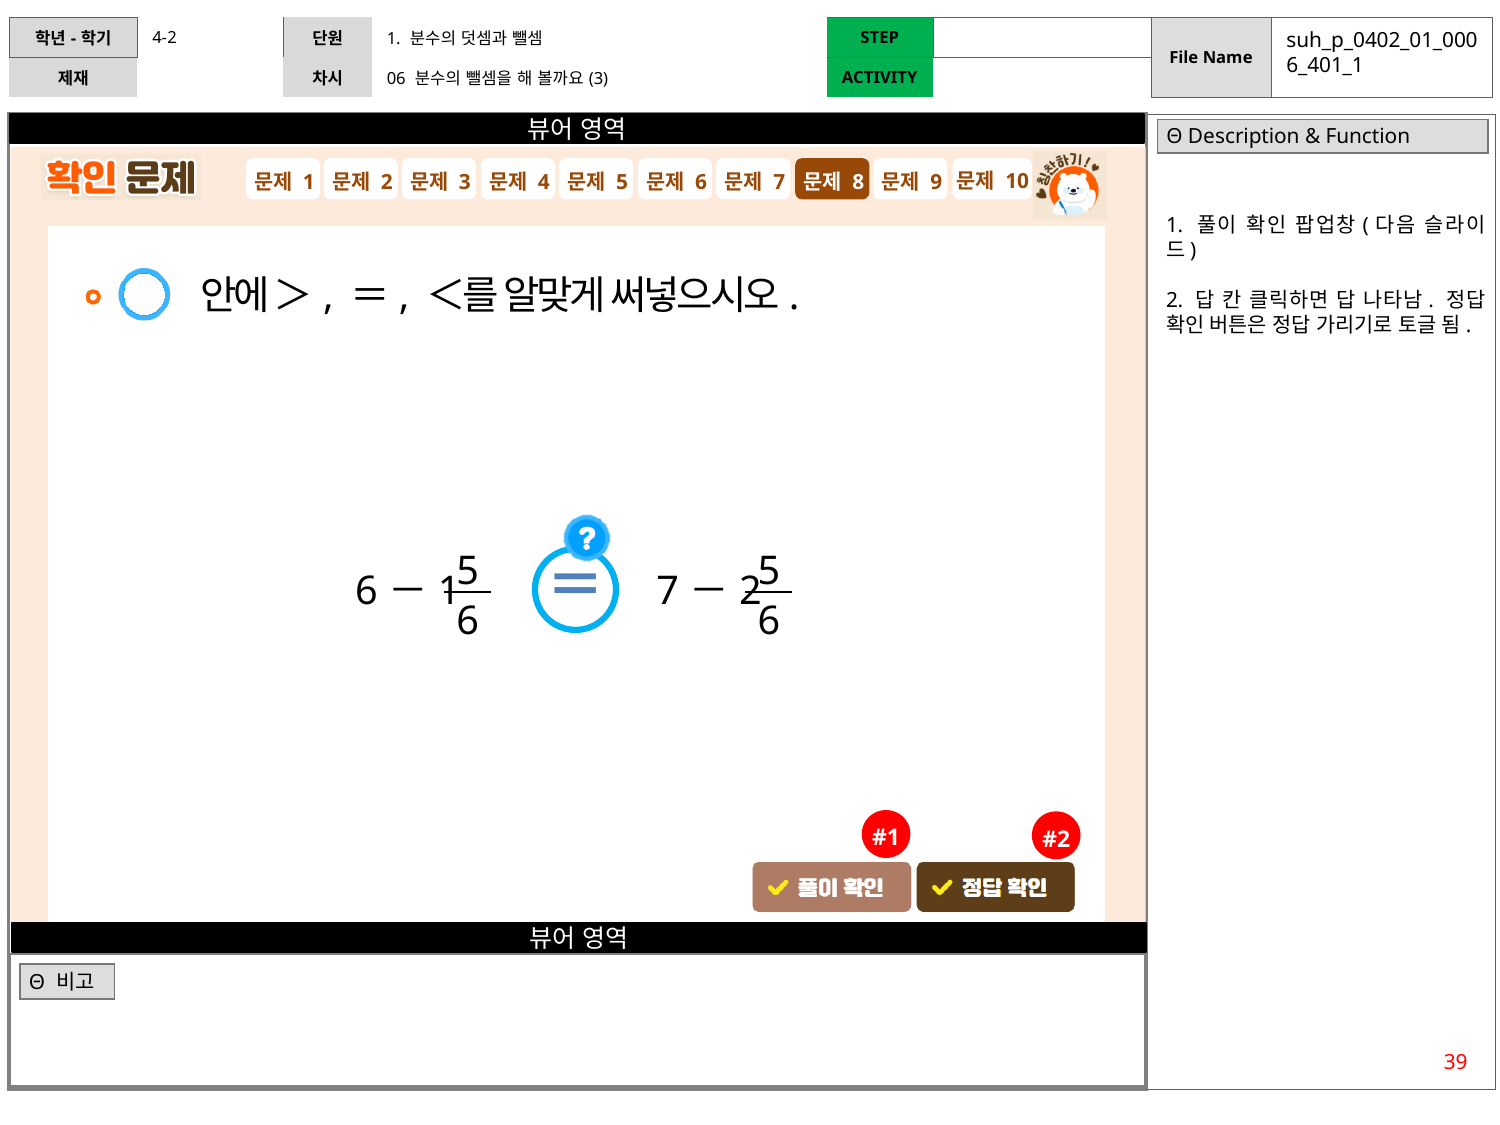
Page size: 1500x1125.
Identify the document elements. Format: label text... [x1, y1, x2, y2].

picture [114, 268, 171, 321]
text_box 7－2 [641, 557, 821, 668]
text_box 6－1 [340, 557, 520, 668]
text_box [0, 0, 1500, 75]
picture [41, 154, 201, 200]
table_header Θ Description & Function [1158, 120, 1487, 152]
text_box 1. 풀이 확인 팝업창(다음 슬라이드) 2. 답 칸 클릭하면 답 나타남. 정답 확인 버튼은 정답 가리기로 토글 됨. [1151, 179, 1500, 419]
picture [915, 858, 1078, 913]
picture [82, 285, 103, 307]
text_box suh_p_0402_01_0006_401_1 [1271, 75, 1500, 84]
picture [1033, 151, 1107, 220]
text_box #2 [1029, 809, 1083, 857]
text_box 안에 ＞, ＝, ＜를 알맞게 써넣으시오. [105, 263, 1109, 326]
picture [749, 858, 912, 914]
table_header 5 [745, 542, 792, 591]
picture [556, 509, 617, 568]
text_box #1 [859, 807, 913, 857]
text_box ＝ [532, 554, 619, 633]
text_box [239, 147, 1052, 200]
table_cell 6 [745, 593, 792, 648]
table_header 5 [444, 542, 491, 591]
table_cell 6 [444, 593, 491, 648]
